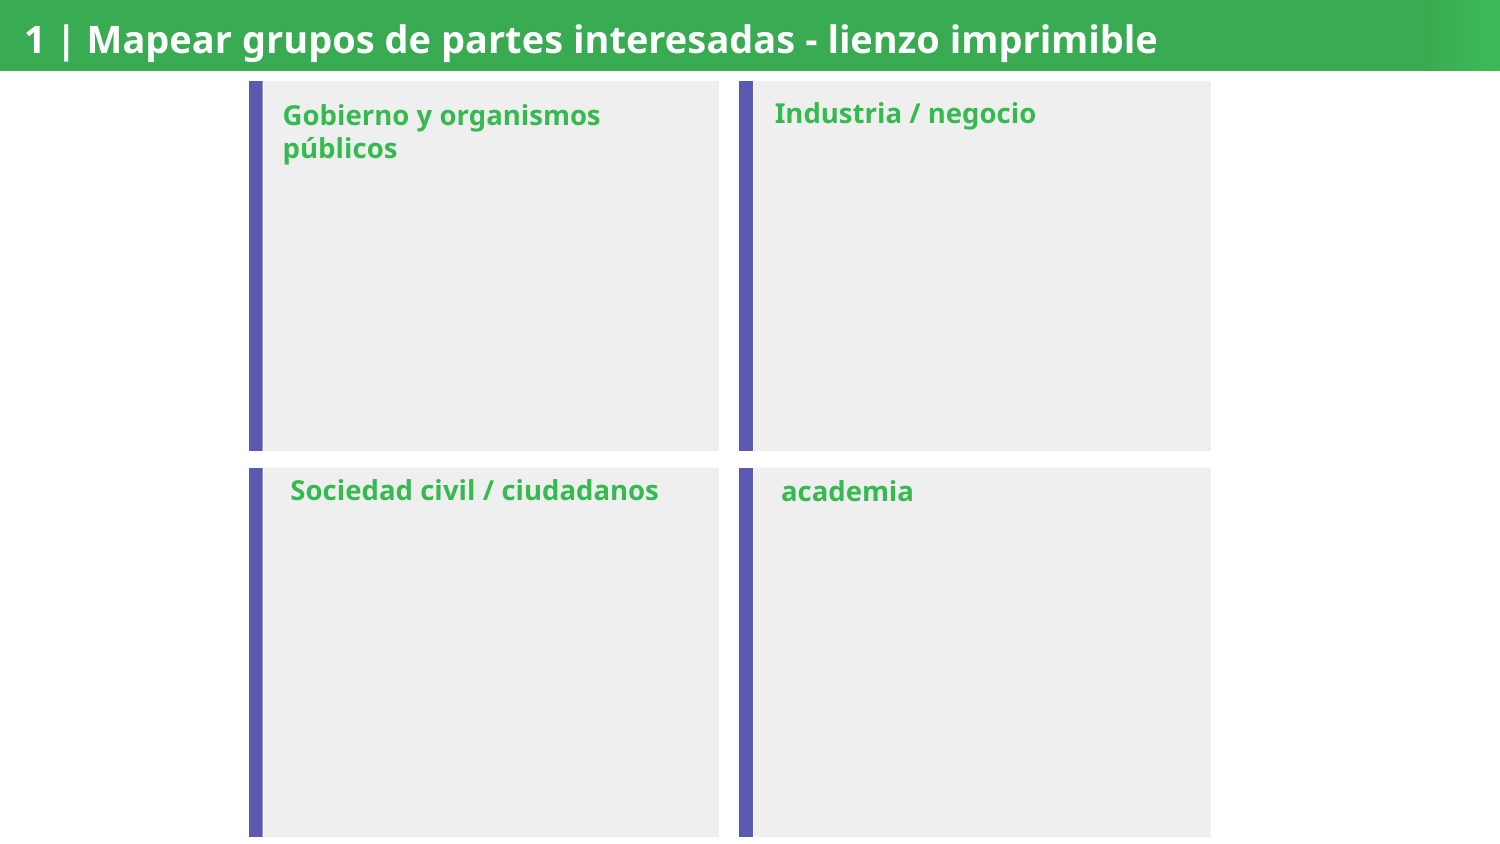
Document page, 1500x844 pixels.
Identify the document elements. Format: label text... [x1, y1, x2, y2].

picture [0, 0, 1500, 71]
picture [738, 467, 754, 838]
picture [248, 80, 263, 452]
text_box [264, 467, 719, 838]
title academia [766, 458, 1204, 511]
title Industria / negocio [759, 81, 1197, 134]
picture [248, 467, 263, 838]
text_box [264, 81, 719, 451]
title Sociedad civil / ciudadanos [275, 458, 713, 511]
text_box [755, 81, 1211, 451]
title Gobierno y organismos públicos [267, 83, 677, 136]
text_box [754, 467, 1211, 838]
picture [738, 80, 754, 452]
